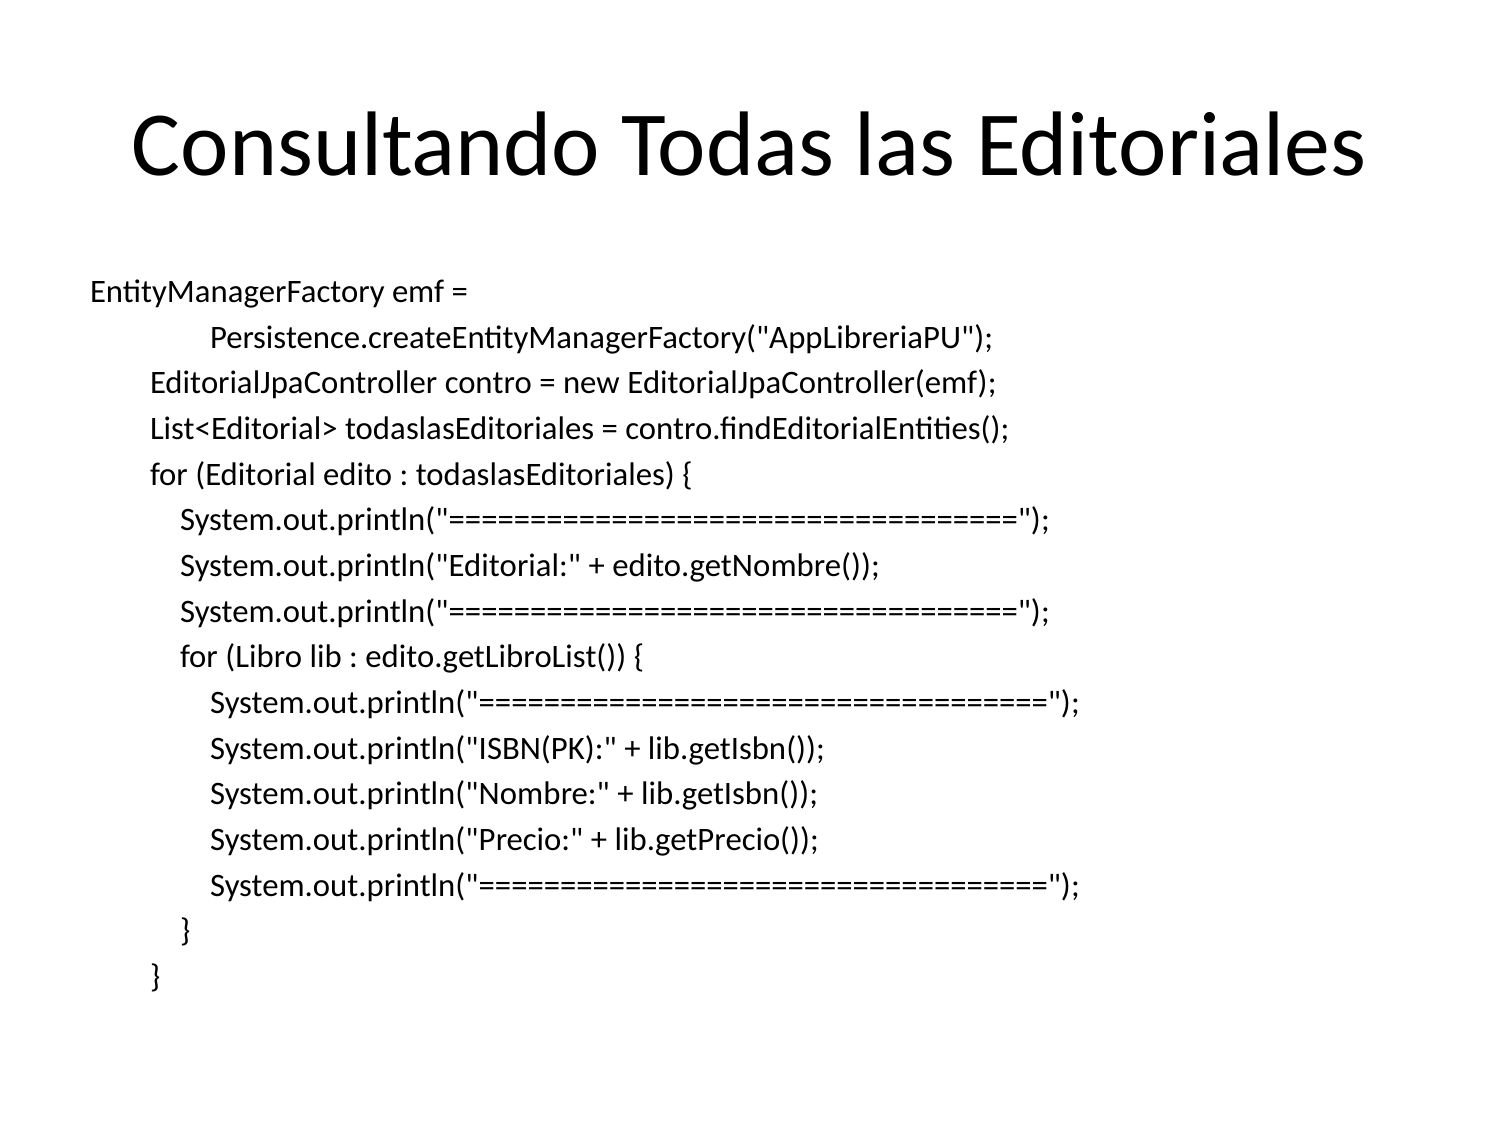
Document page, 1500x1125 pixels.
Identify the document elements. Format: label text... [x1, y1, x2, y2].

list EntityManagerFactory emf = Persistence.createEntityManagerFactory("AppLibreriaPU"); EditorialJpaController contro = new EditorialJpaController(emf); List<Editorial> todaslasEditoriales = contro.findEditorialEntities(); for (Editorial edito : todaslasEditoriales) { System.out.println("==================================="); System.out.println("Editorial:" + edito.getNombre()); System.out.println("==================================="); for (Libro lib : edito.getLibroList()) { System.out.println("==================================="); System.out.println("ISBN(PK):" + lib.getIsbn()); System.out.println("Nombre:" + lib.getIsbn()); System.out.println("Precio:" + lib.getPrecio()); System.out.println("==================================="); } } [75, 262, 1425, 1005]
title Consultando Todas las Editoriales [75, 45, 1425, 233]
